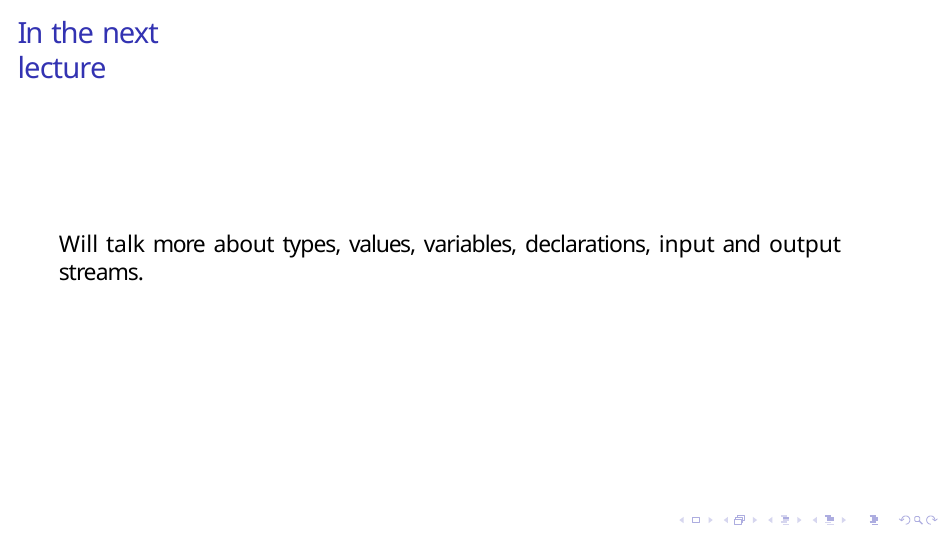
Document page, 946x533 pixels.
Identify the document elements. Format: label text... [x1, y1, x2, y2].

text_box Will talk more about types, values, variables, declarations, input and output streams. [56, 228, 869, 285]
title In the next lecture [15, 11, 245, 104]
